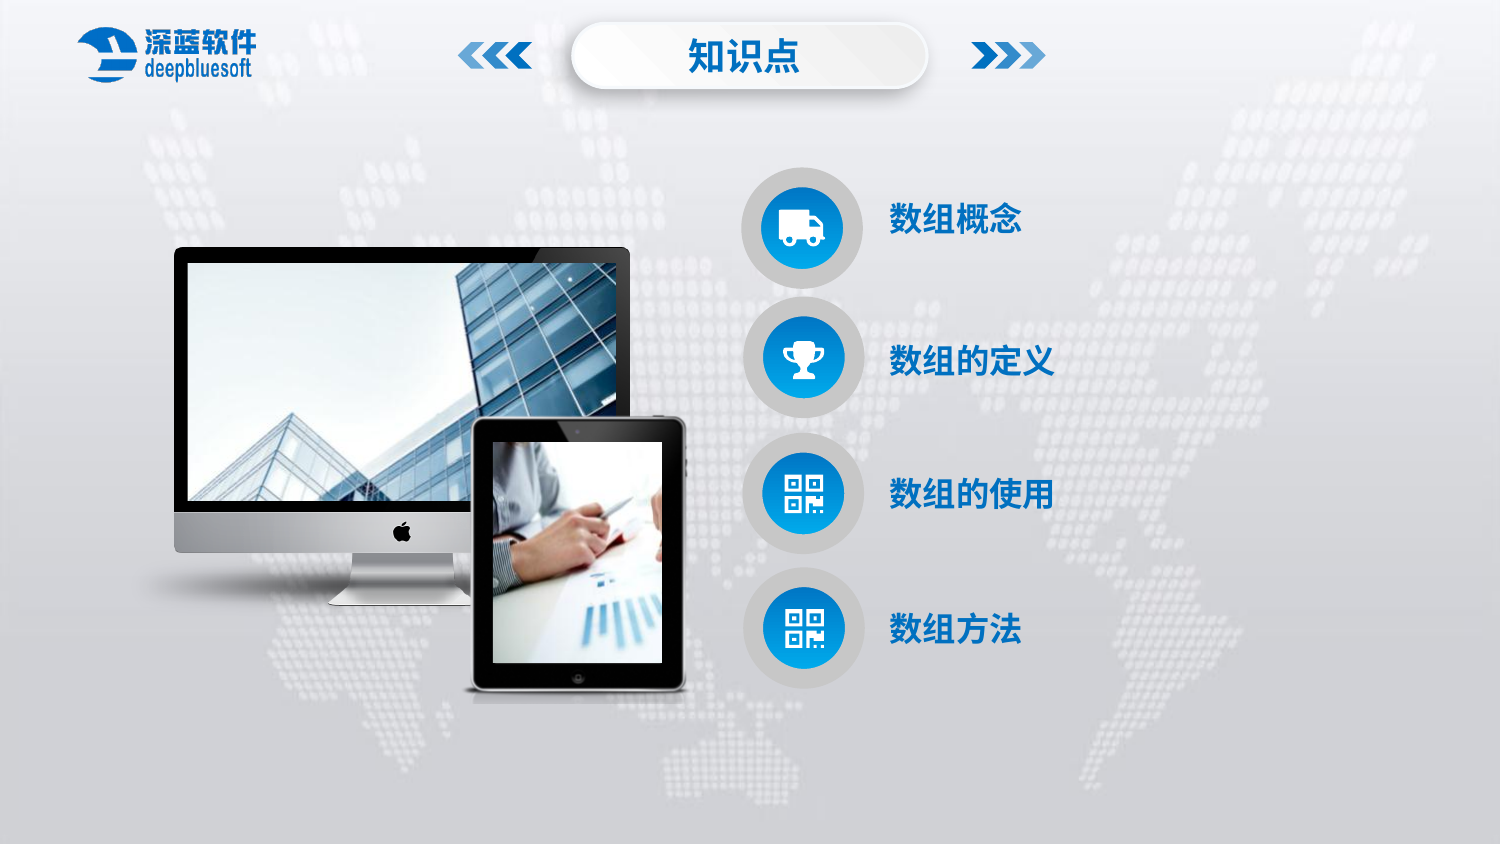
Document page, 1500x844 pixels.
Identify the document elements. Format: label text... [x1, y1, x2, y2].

text_box 数组方法 [874, 600, 1038, 656]
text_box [752, 576, 856, 679]
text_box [971, 41, 1046, 69]
text_box 数组的使用 [874, 465, 1071, 521]
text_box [752, 306, 855, 409]
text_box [750, 177, 854, 280]
text_box [570, 21, 930, 90]
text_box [457, 41, 533, 69]
picture [0, 0, 1500, 844]
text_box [129, 226, 671, 637]
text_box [457, 407, 698, 704]
text_box 知识点 [615, 28, 875, 82]
text_box 数组的定义 [874, 332, 1071, 388]
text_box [752, 442, 855, 545]
text_box 数组概念 [874, 191, 1038, 246]
